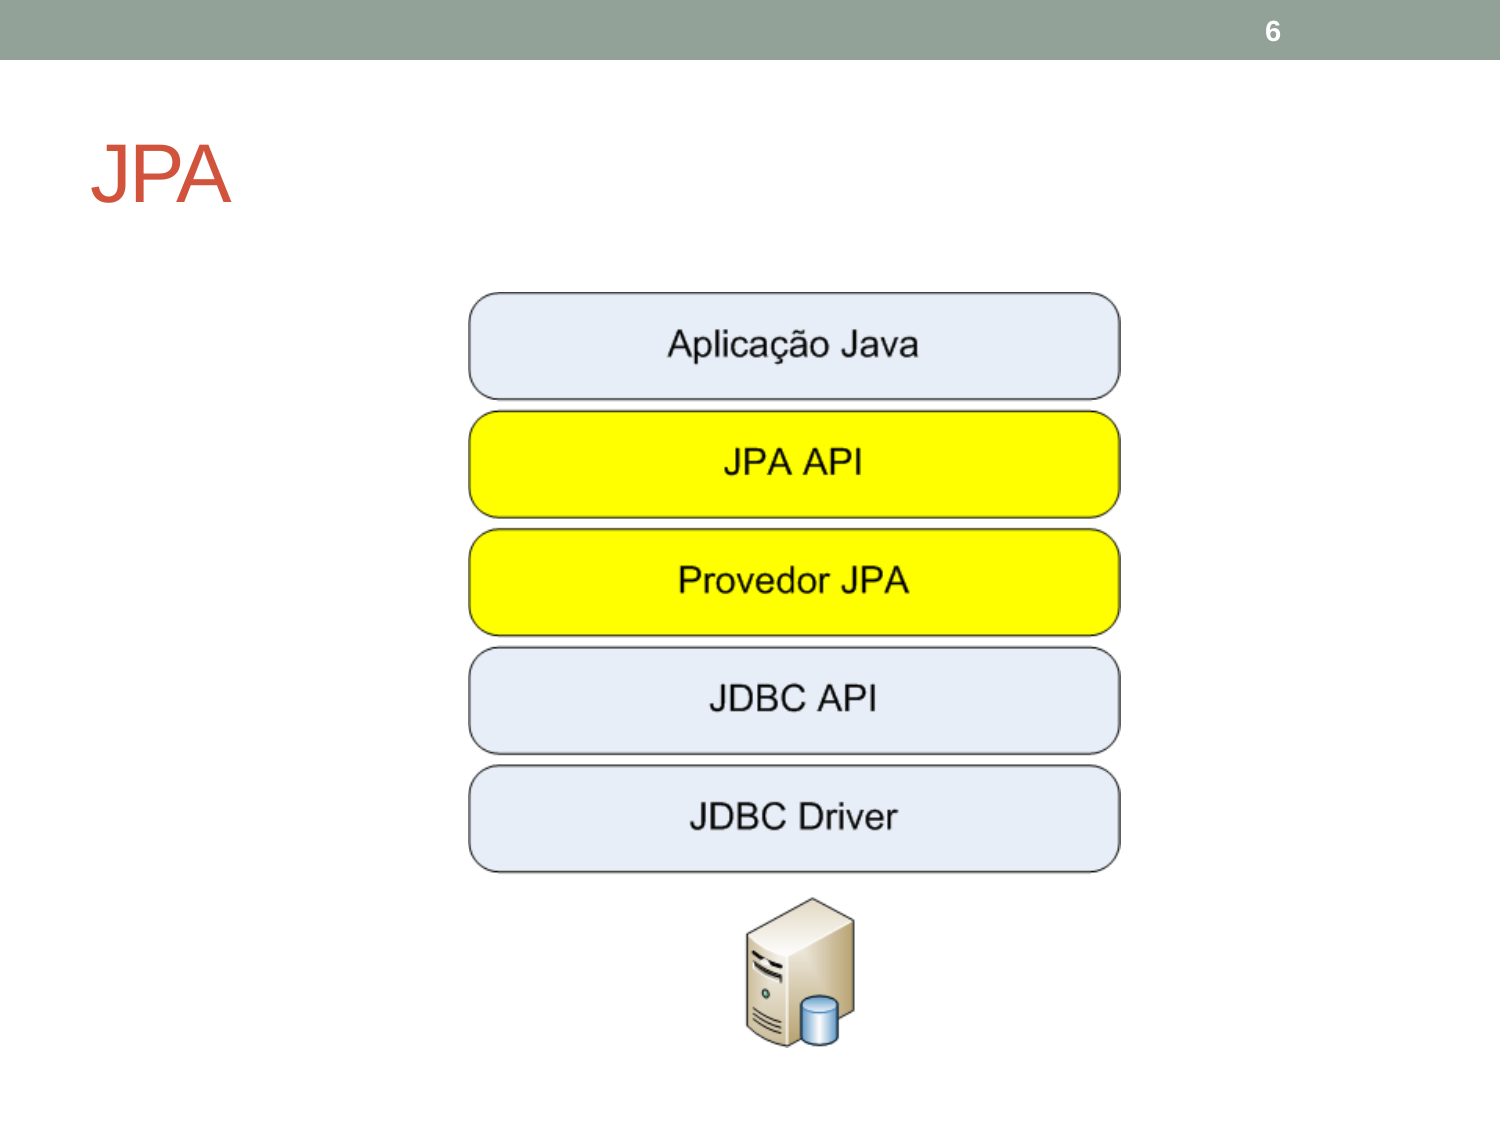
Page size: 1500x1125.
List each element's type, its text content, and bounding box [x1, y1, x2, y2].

title JPA [75, 87, 1425, 250]
slide_number 6 [1250, 3, 1425, 57]
picture [468, 292, 1121, 1048]
